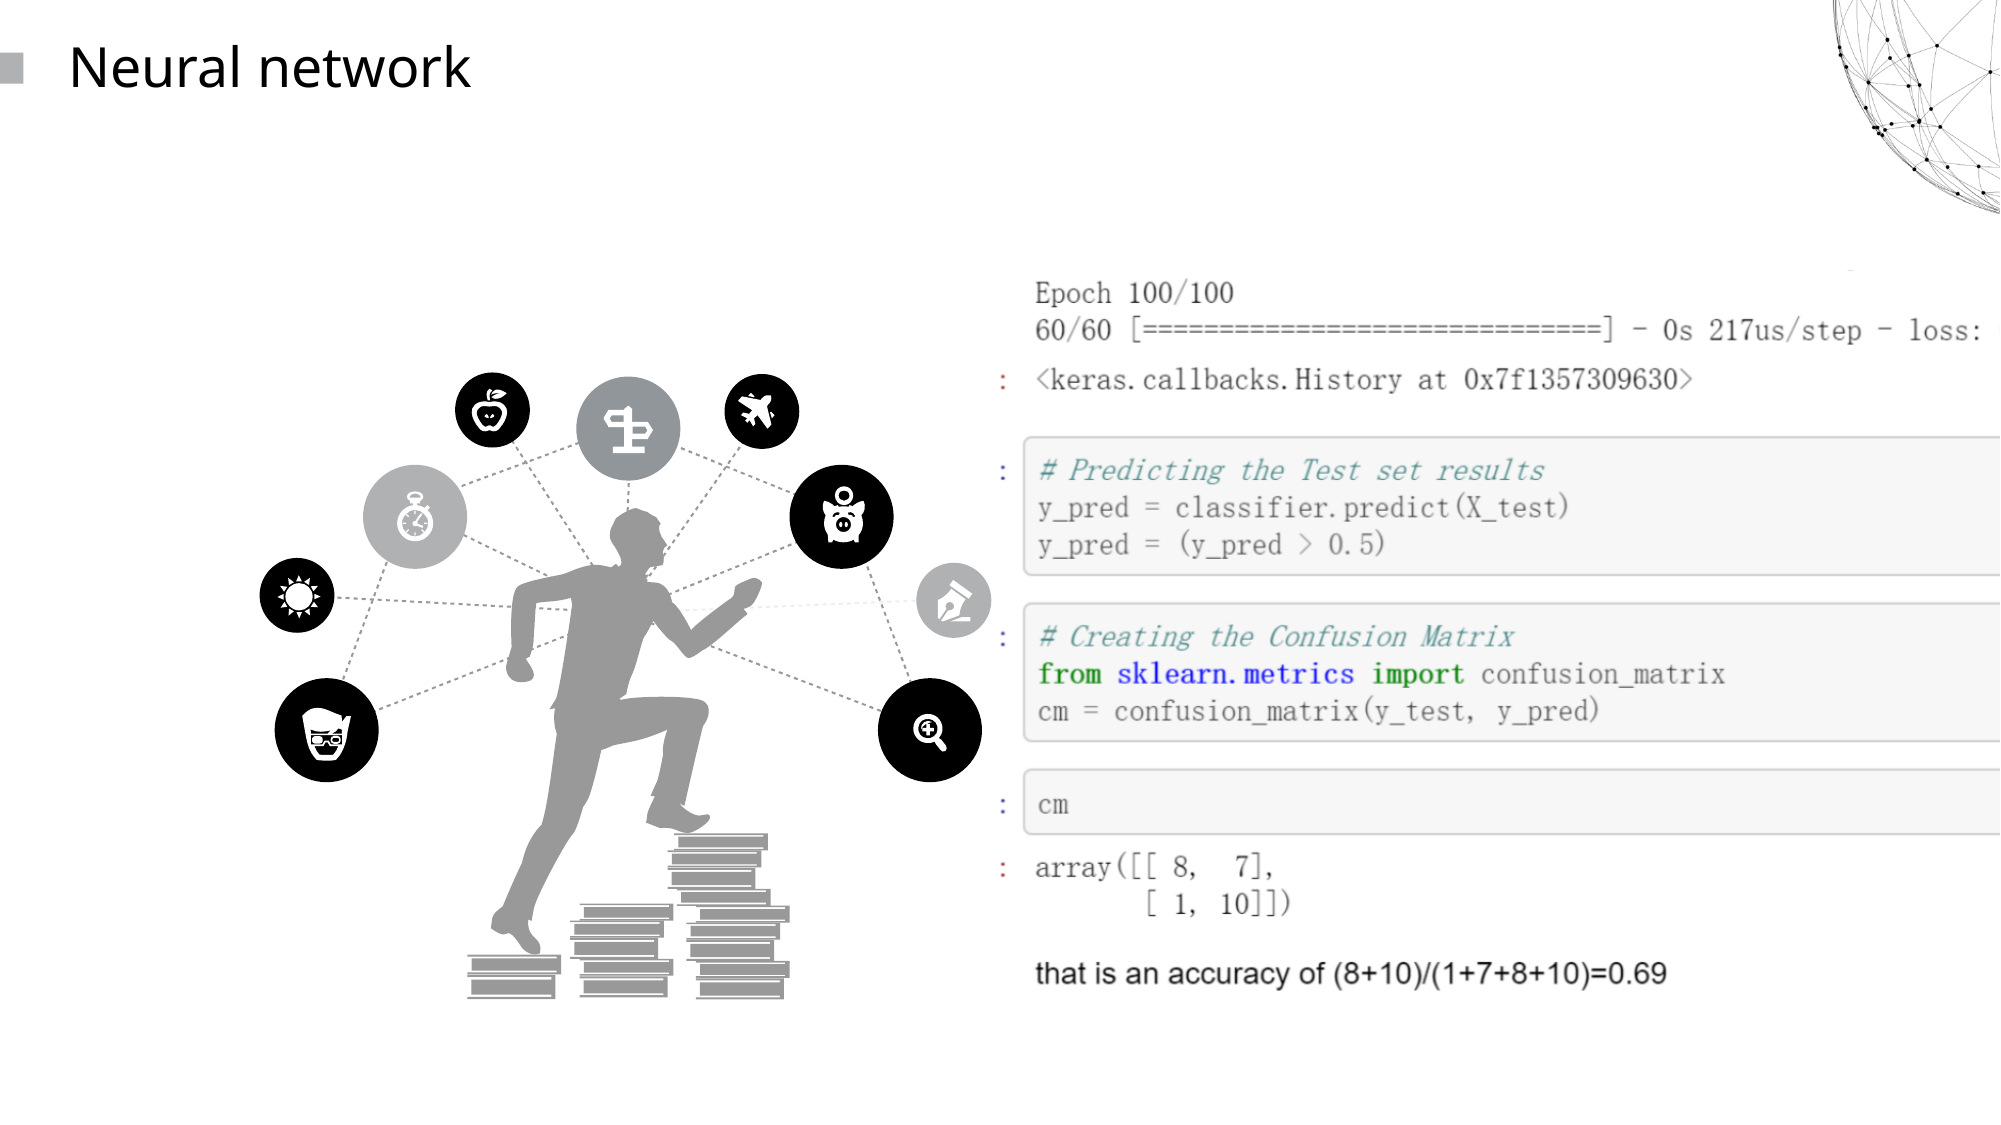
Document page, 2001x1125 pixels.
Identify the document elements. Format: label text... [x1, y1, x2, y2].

text_box [0, 52, 24, 85]
picture [711, 0, 2000, 1009]
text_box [255, 368, 995, 1000]
text_box Neural network [53, 25, 487, 107]
